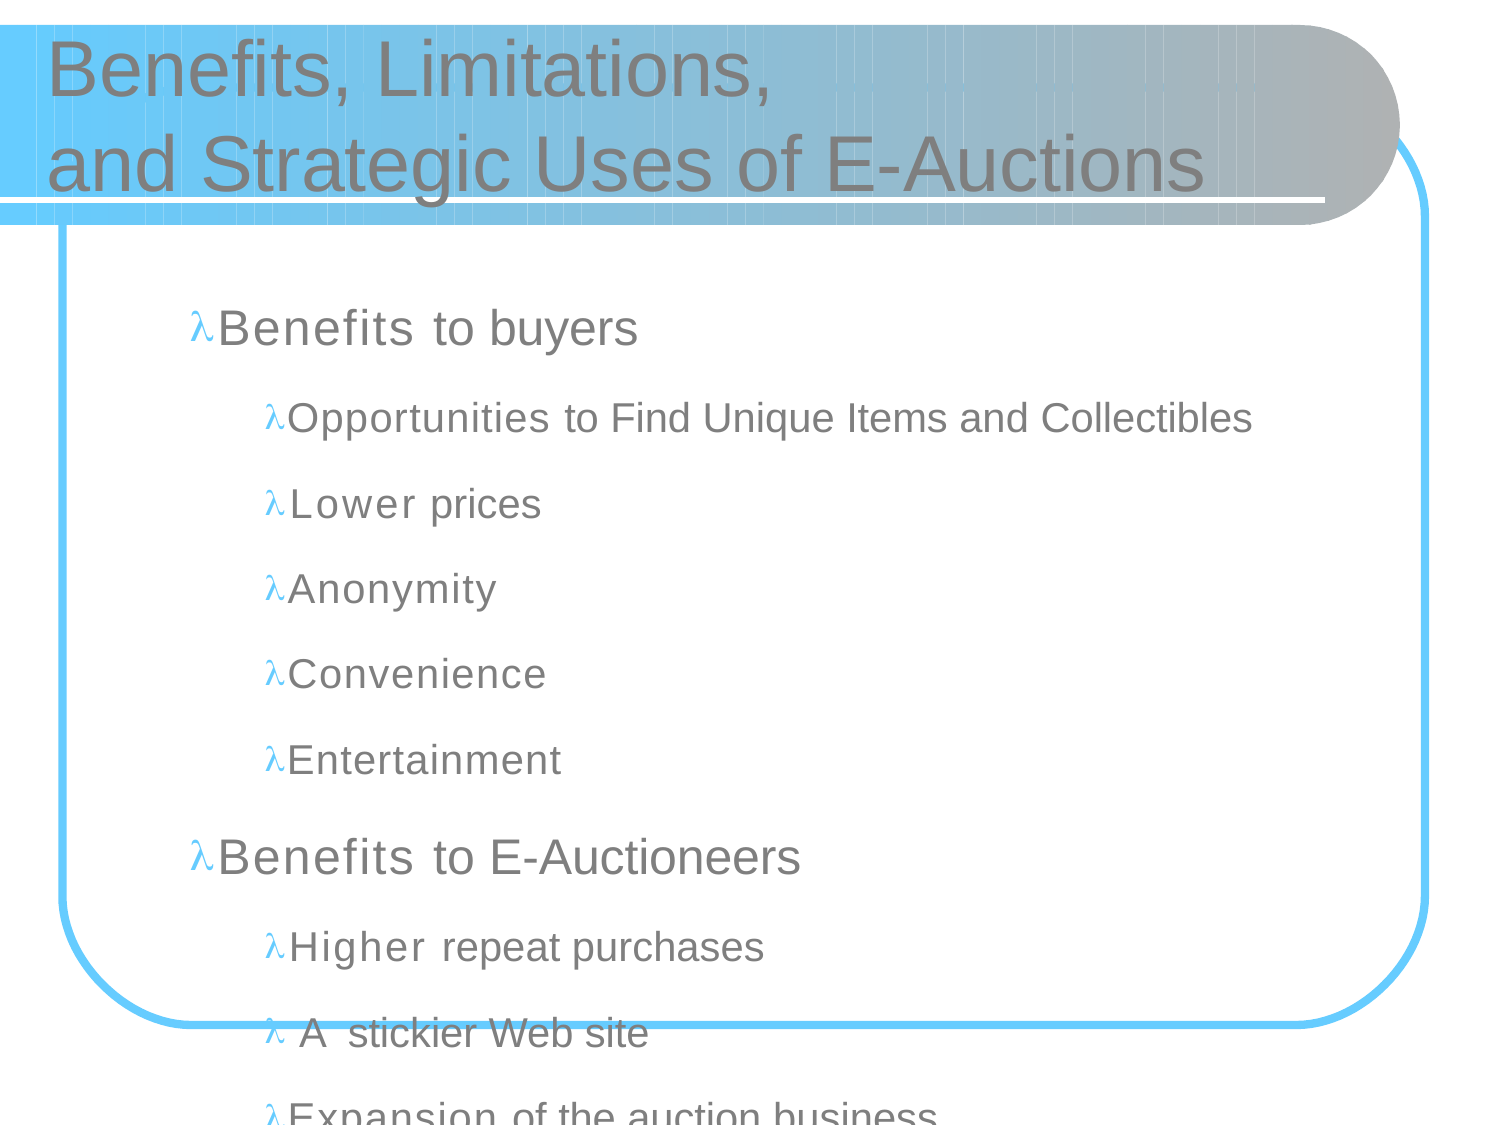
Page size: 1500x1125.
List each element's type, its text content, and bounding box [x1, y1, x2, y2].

text_box Benefits to buyers Opportunities to Find Unique Items and Collectibles Lower prices Anonymity Convenience Entertainment Benefits to E-Auctioneers Higher repeat purchases A stickier Web site Expansion of the auction business [185, 255, 1262, 1125]
title Benefits, Limitations, and Strategic Uses of E-Auctions [44, 15, 1210, 208]
